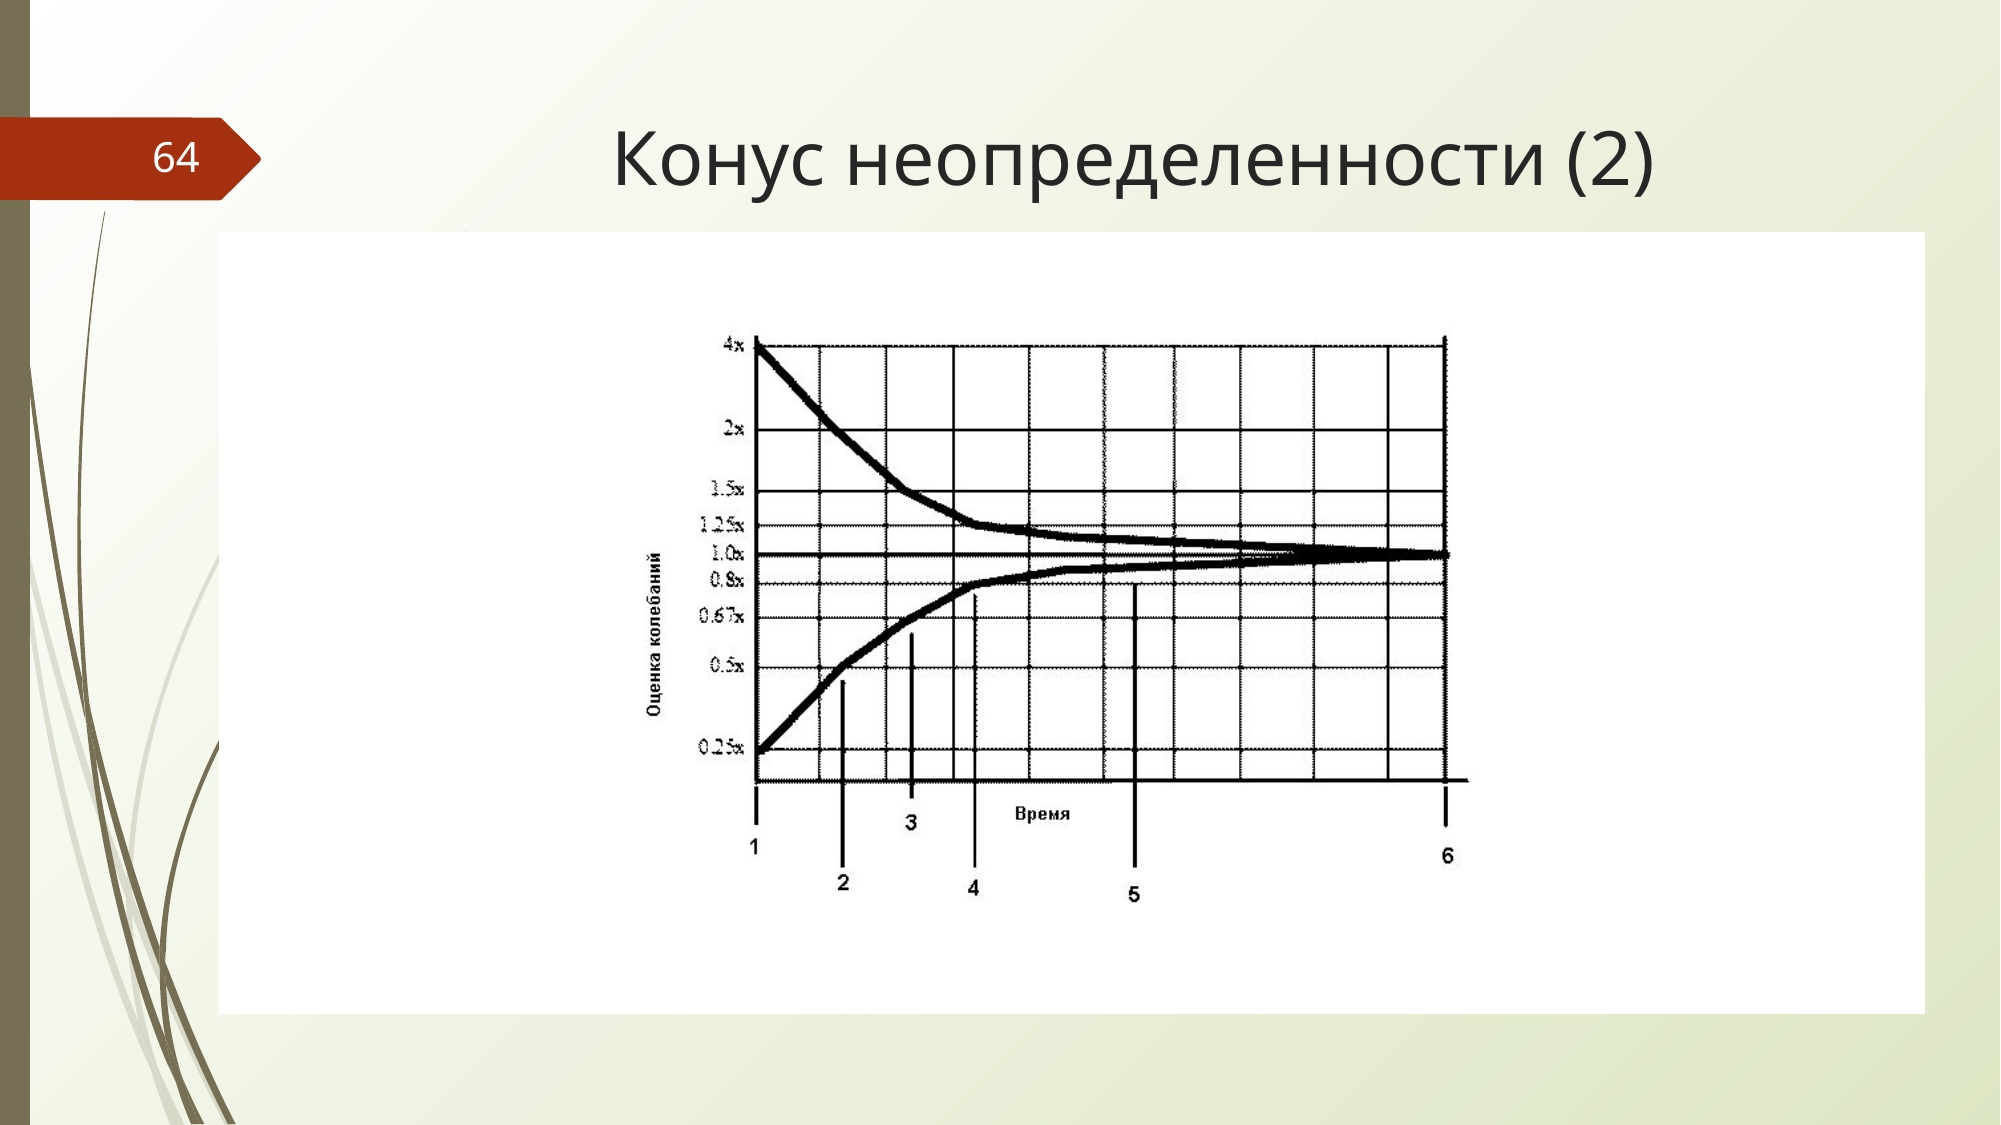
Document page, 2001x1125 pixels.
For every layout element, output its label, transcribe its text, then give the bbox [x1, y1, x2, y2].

picture [219, 232, 1926, 1014]
slide_number ‹#› [87, 129, 216, 190]
list . [429, 345, 1968, 1030]
title Конус неопределенности (2) [300, 102, 1968, 225]
